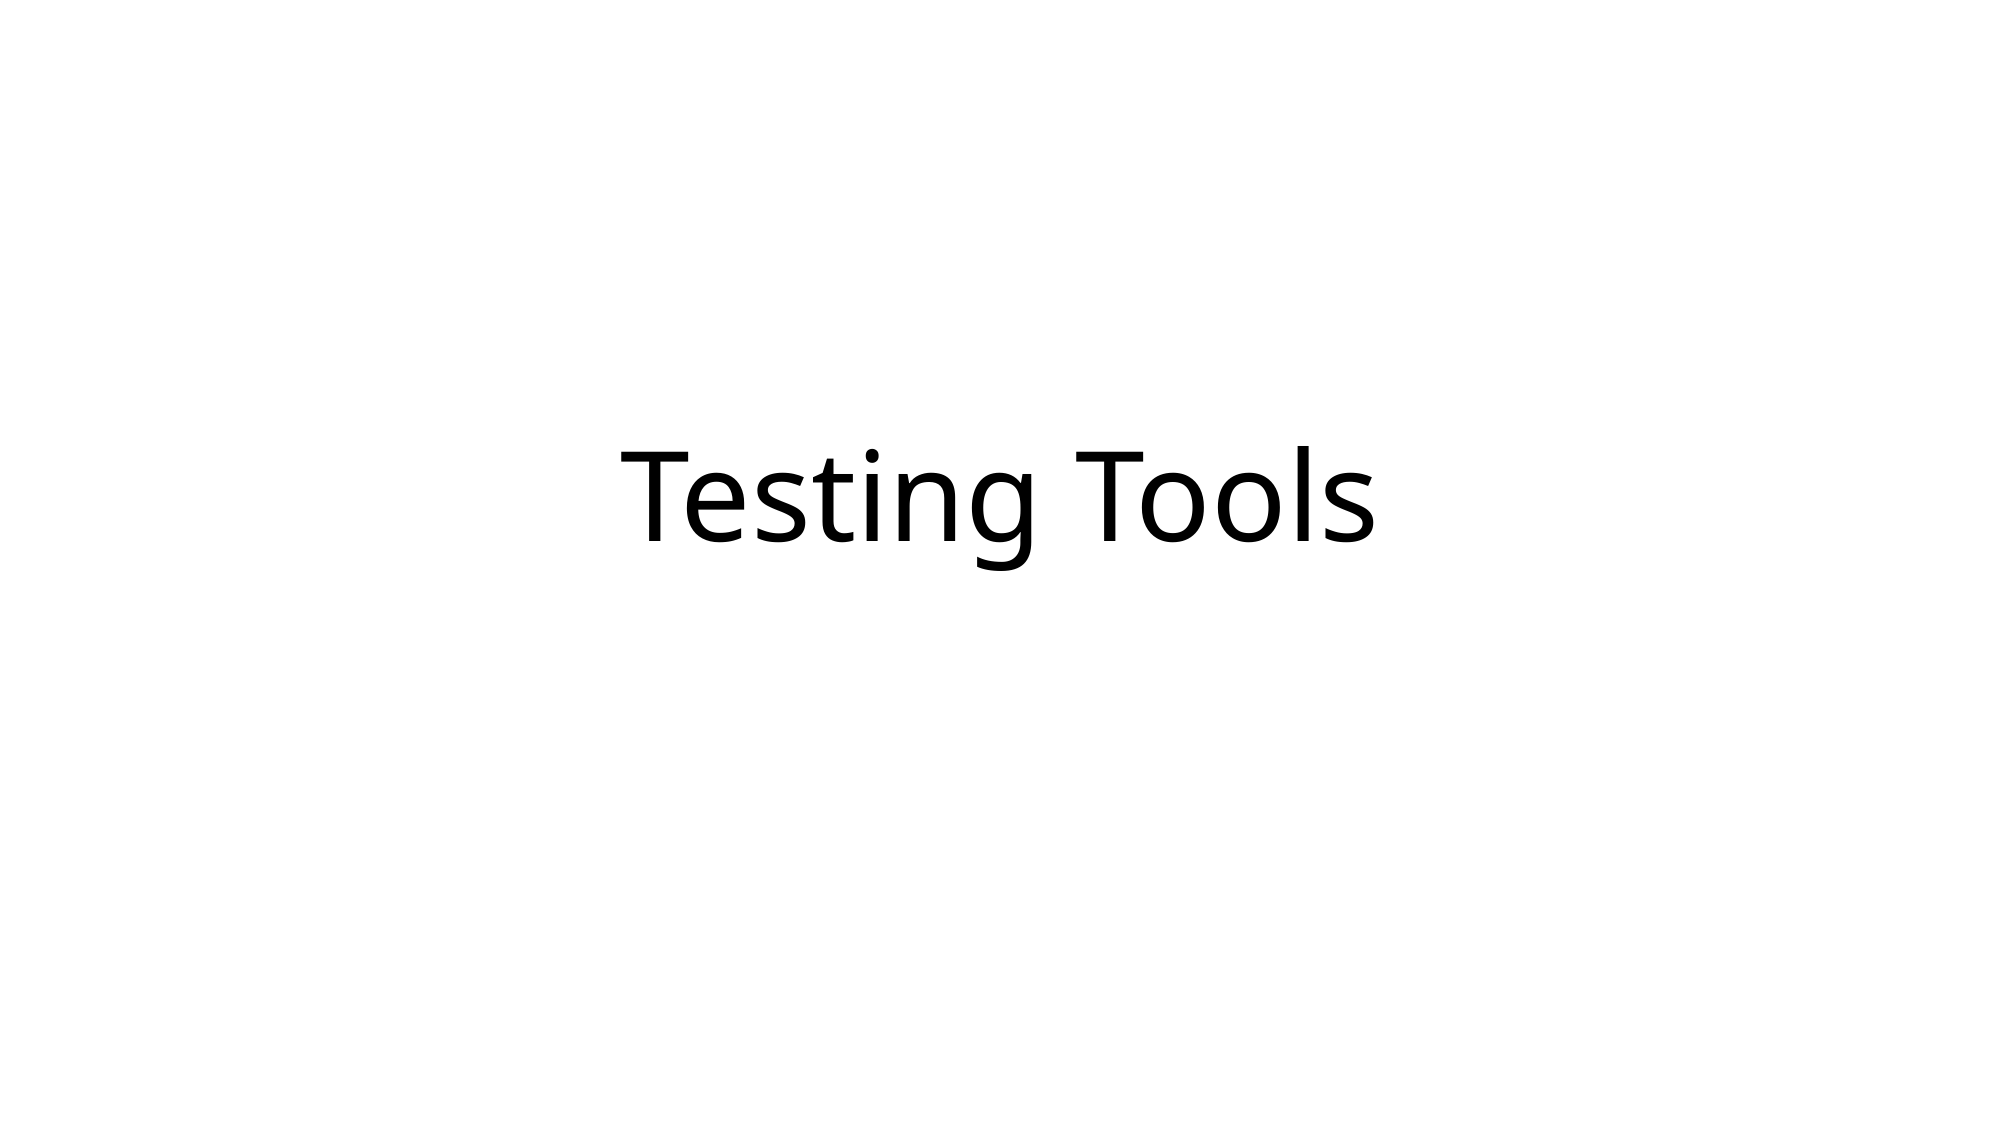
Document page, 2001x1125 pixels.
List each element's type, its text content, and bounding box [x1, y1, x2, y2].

title Testing Tools [249, 184, 1750, 576]
